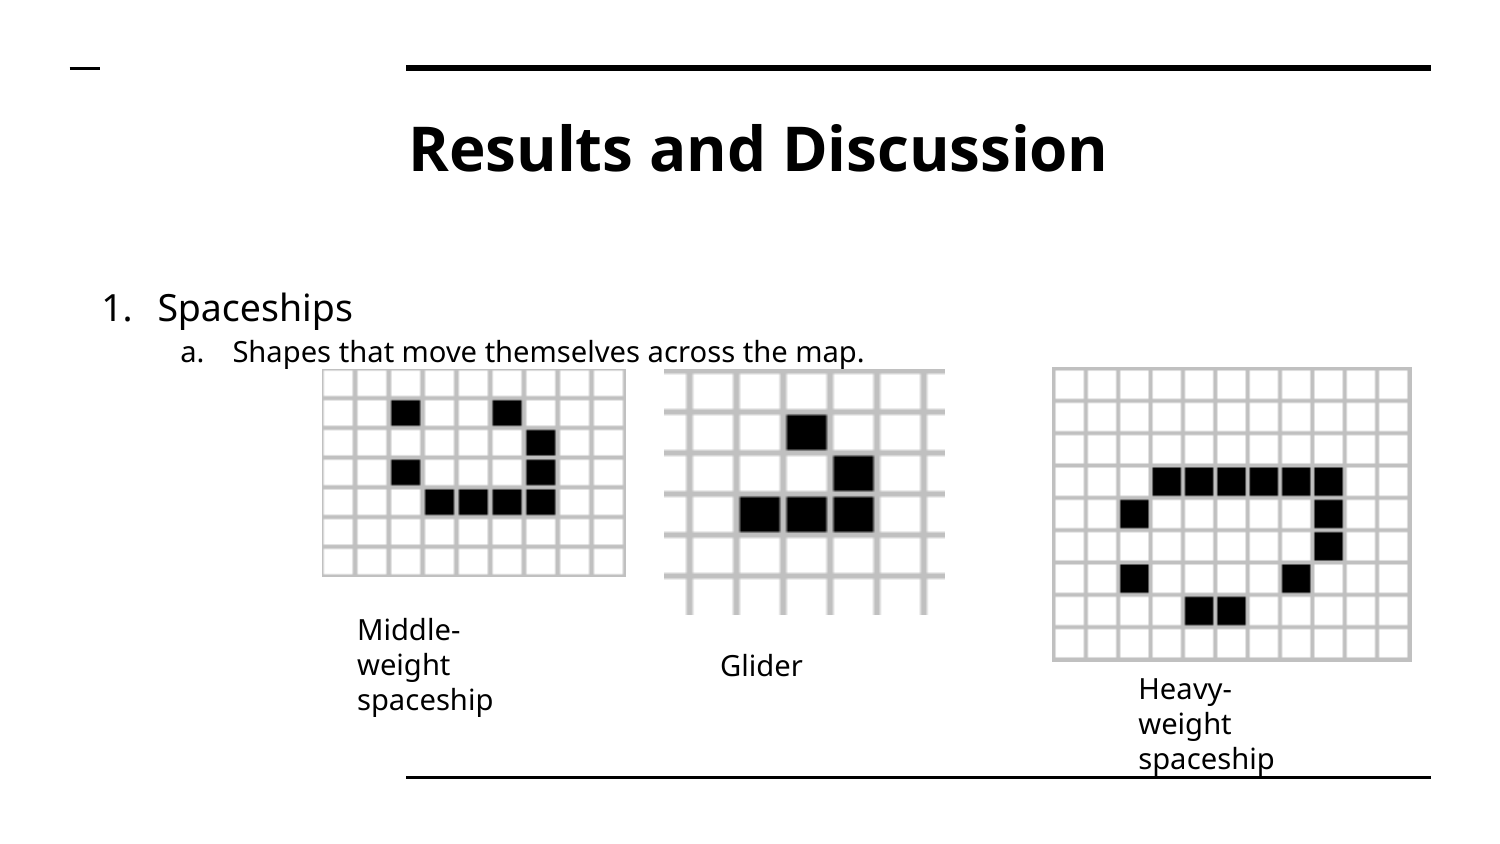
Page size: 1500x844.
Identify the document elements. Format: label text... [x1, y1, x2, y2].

title Results and Discussion [393, 94, 1431, 199]
picture [1051, 366, 1412, 662]
text_box Middle- weight spaceship [342, 595, 582, 766]
text_box Heavy- weight spaceship [1123, 670, 1363, 844]
picture [322, 369, 626, 577]
picture [663, 369, 945, 616]
list Spaceships Shapes that move themselves across the map. [67, 261, 1433, 755]
text_box Glider [705, 632, 945, 732]
